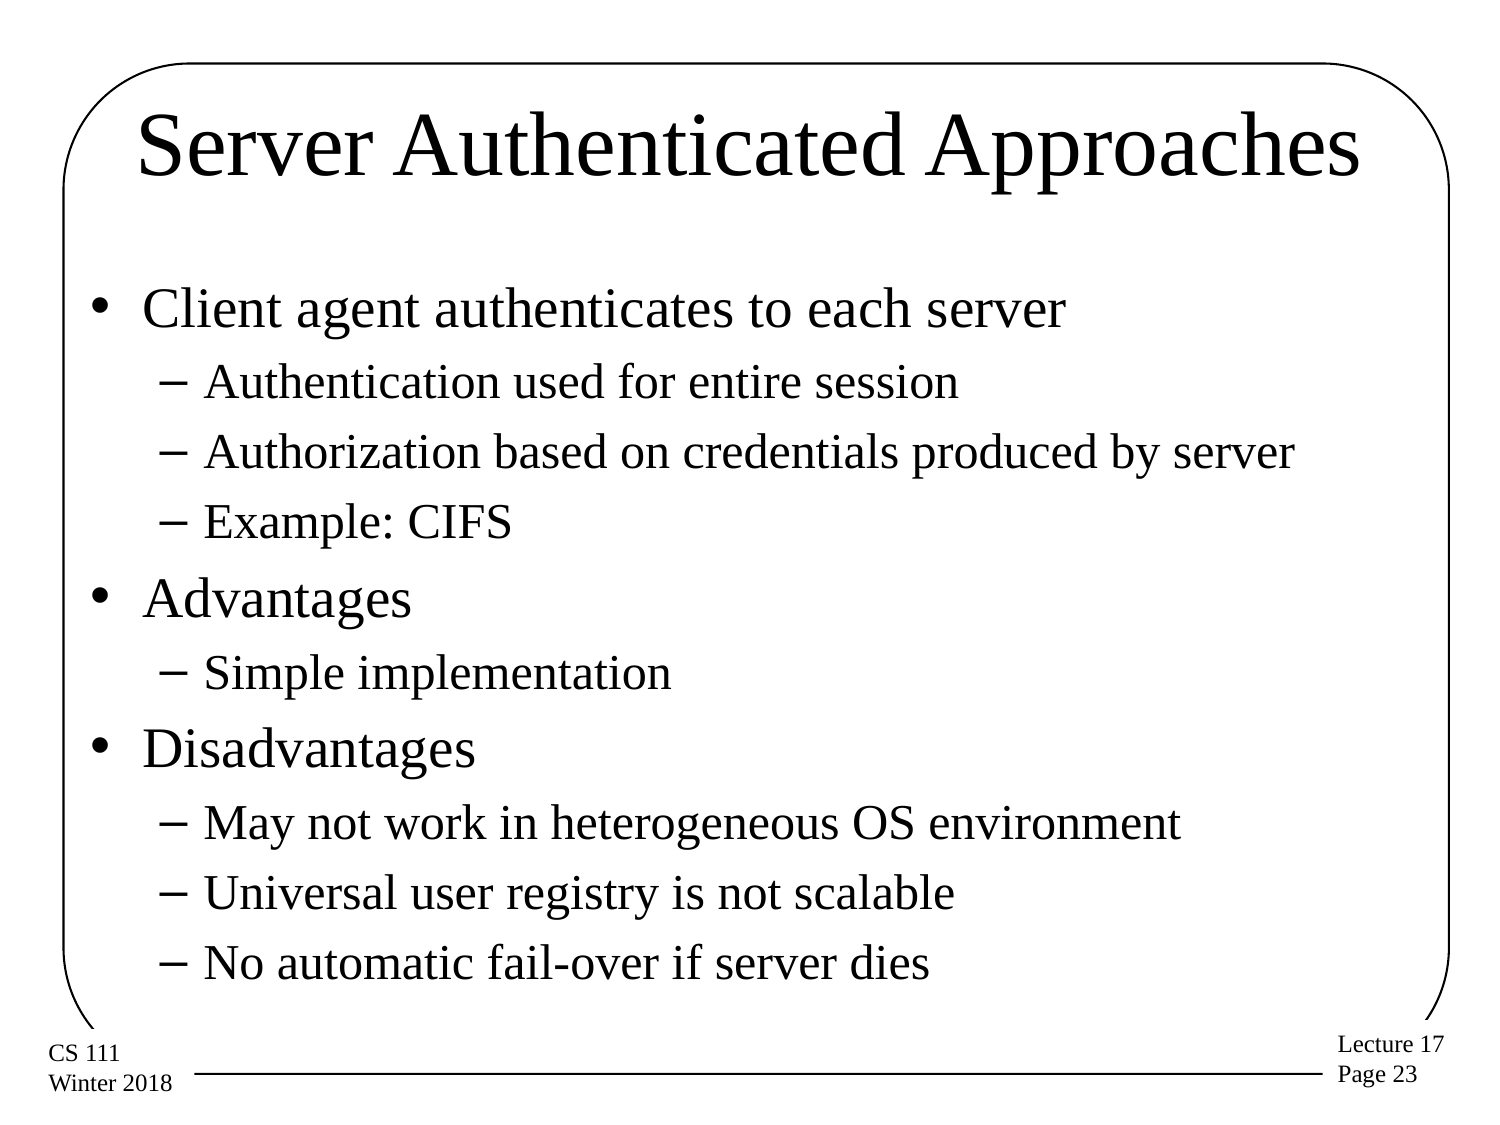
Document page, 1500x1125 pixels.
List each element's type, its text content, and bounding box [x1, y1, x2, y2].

list Client agent authenticates to each server Authentication used for entire session Authorization based on credentials produced by server Example: CIFS Advantages Simple implementation Disadvantages May not work in heterogeneous OS environment Universal user registry is not scalable No automatic fail-over if server dies [74, 262, 1426, 1006]
title Server Authenticated Approaches [74, 44, 1426, 233]
